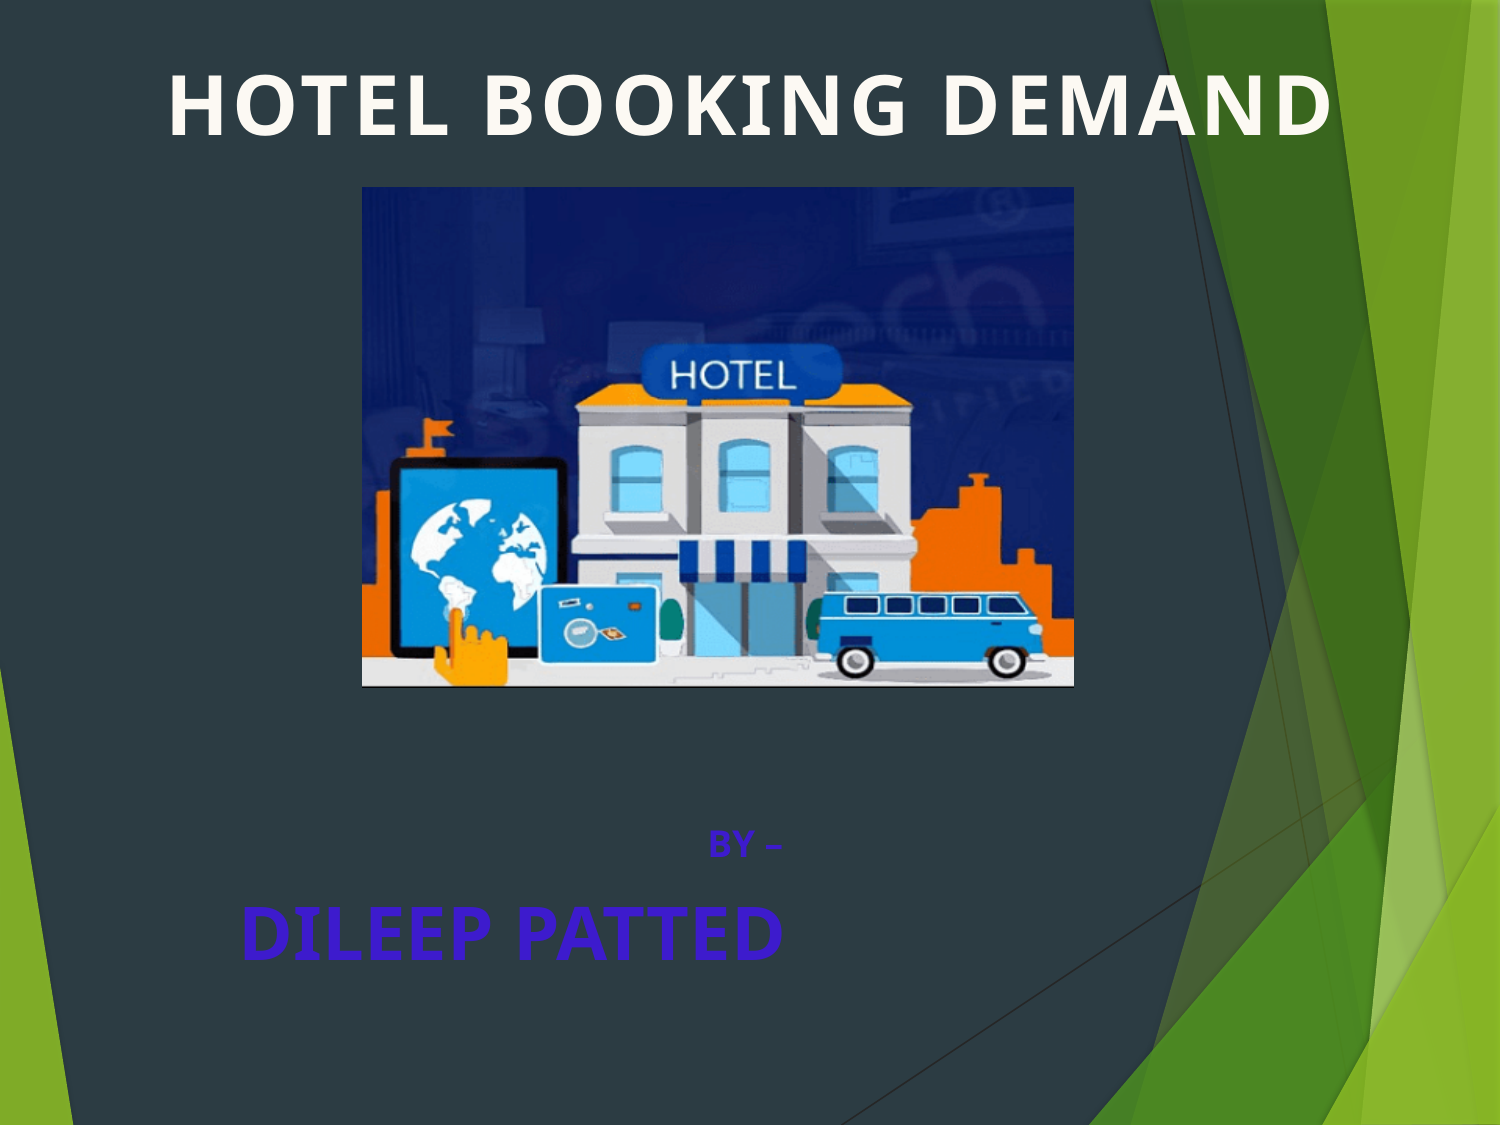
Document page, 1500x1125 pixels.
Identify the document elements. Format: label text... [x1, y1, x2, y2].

picture [361, 186, 1074, 688]
title HOTEL BOOKING DEMAND [75, 45, 1425, 162]
list BY – DILEEP PATTED [75, 162, 1425, 1063]
